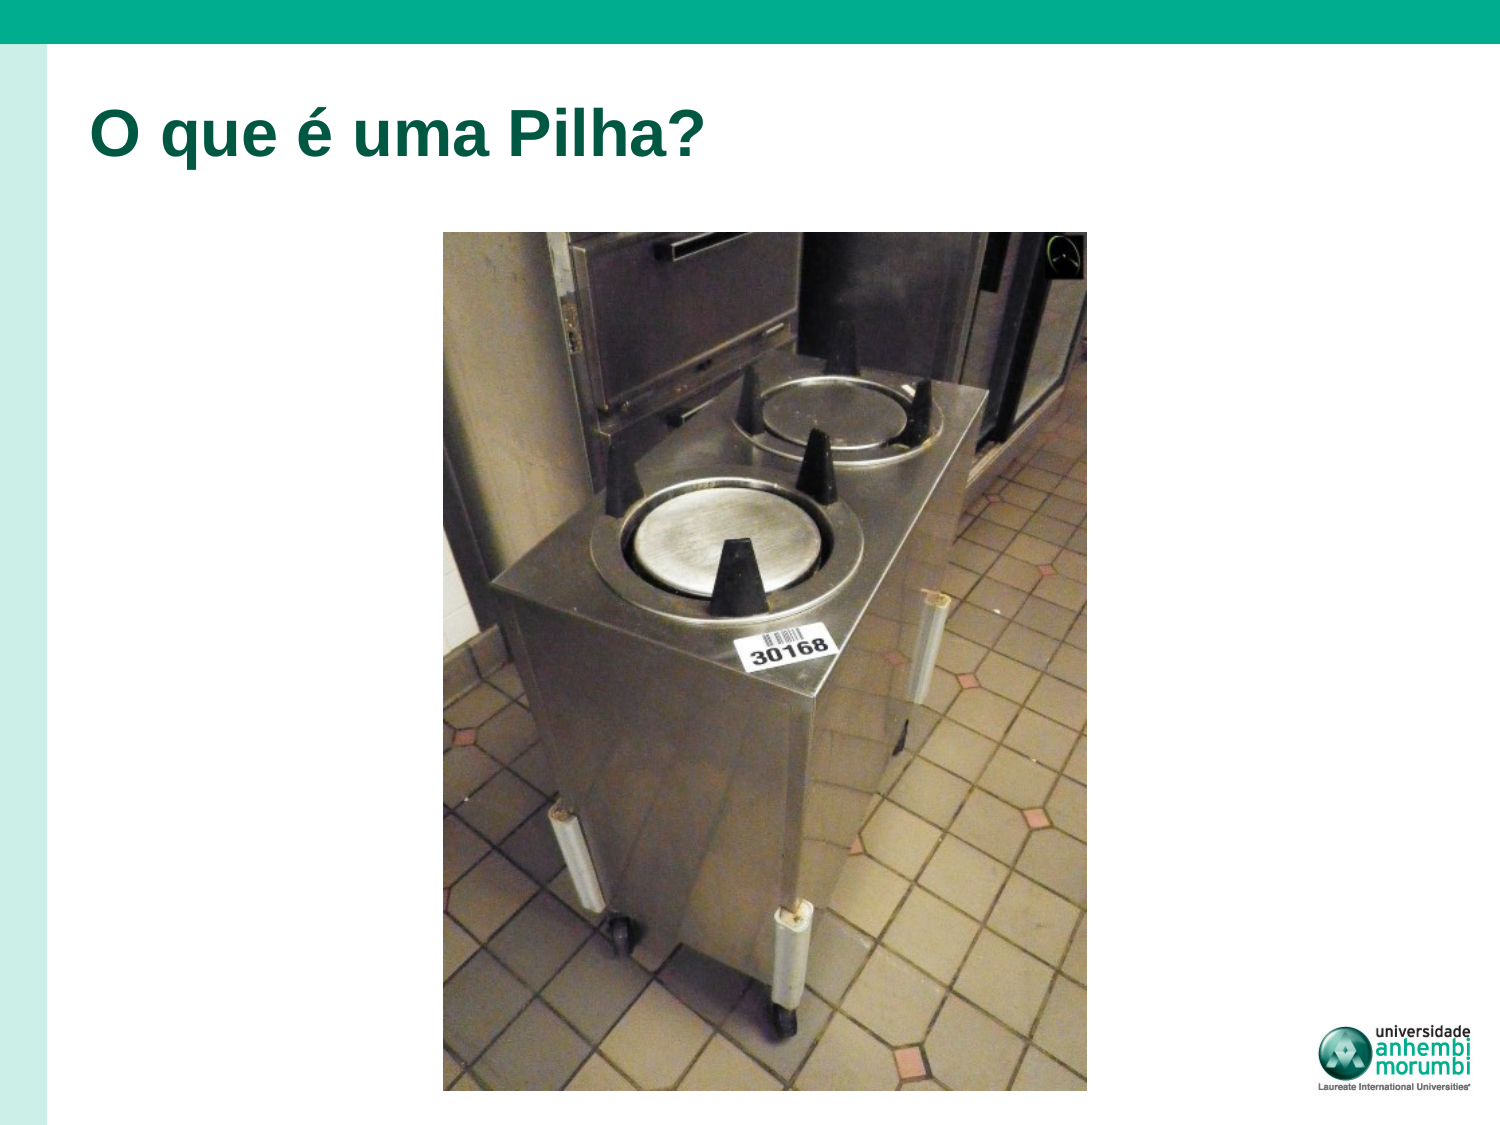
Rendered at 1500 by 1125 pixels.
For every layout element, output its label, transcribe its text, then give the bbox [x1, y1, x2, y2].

title O que é uma Pilha? [75, 82, 1425, 233]
picture [0, 0, 1500, 1125]
